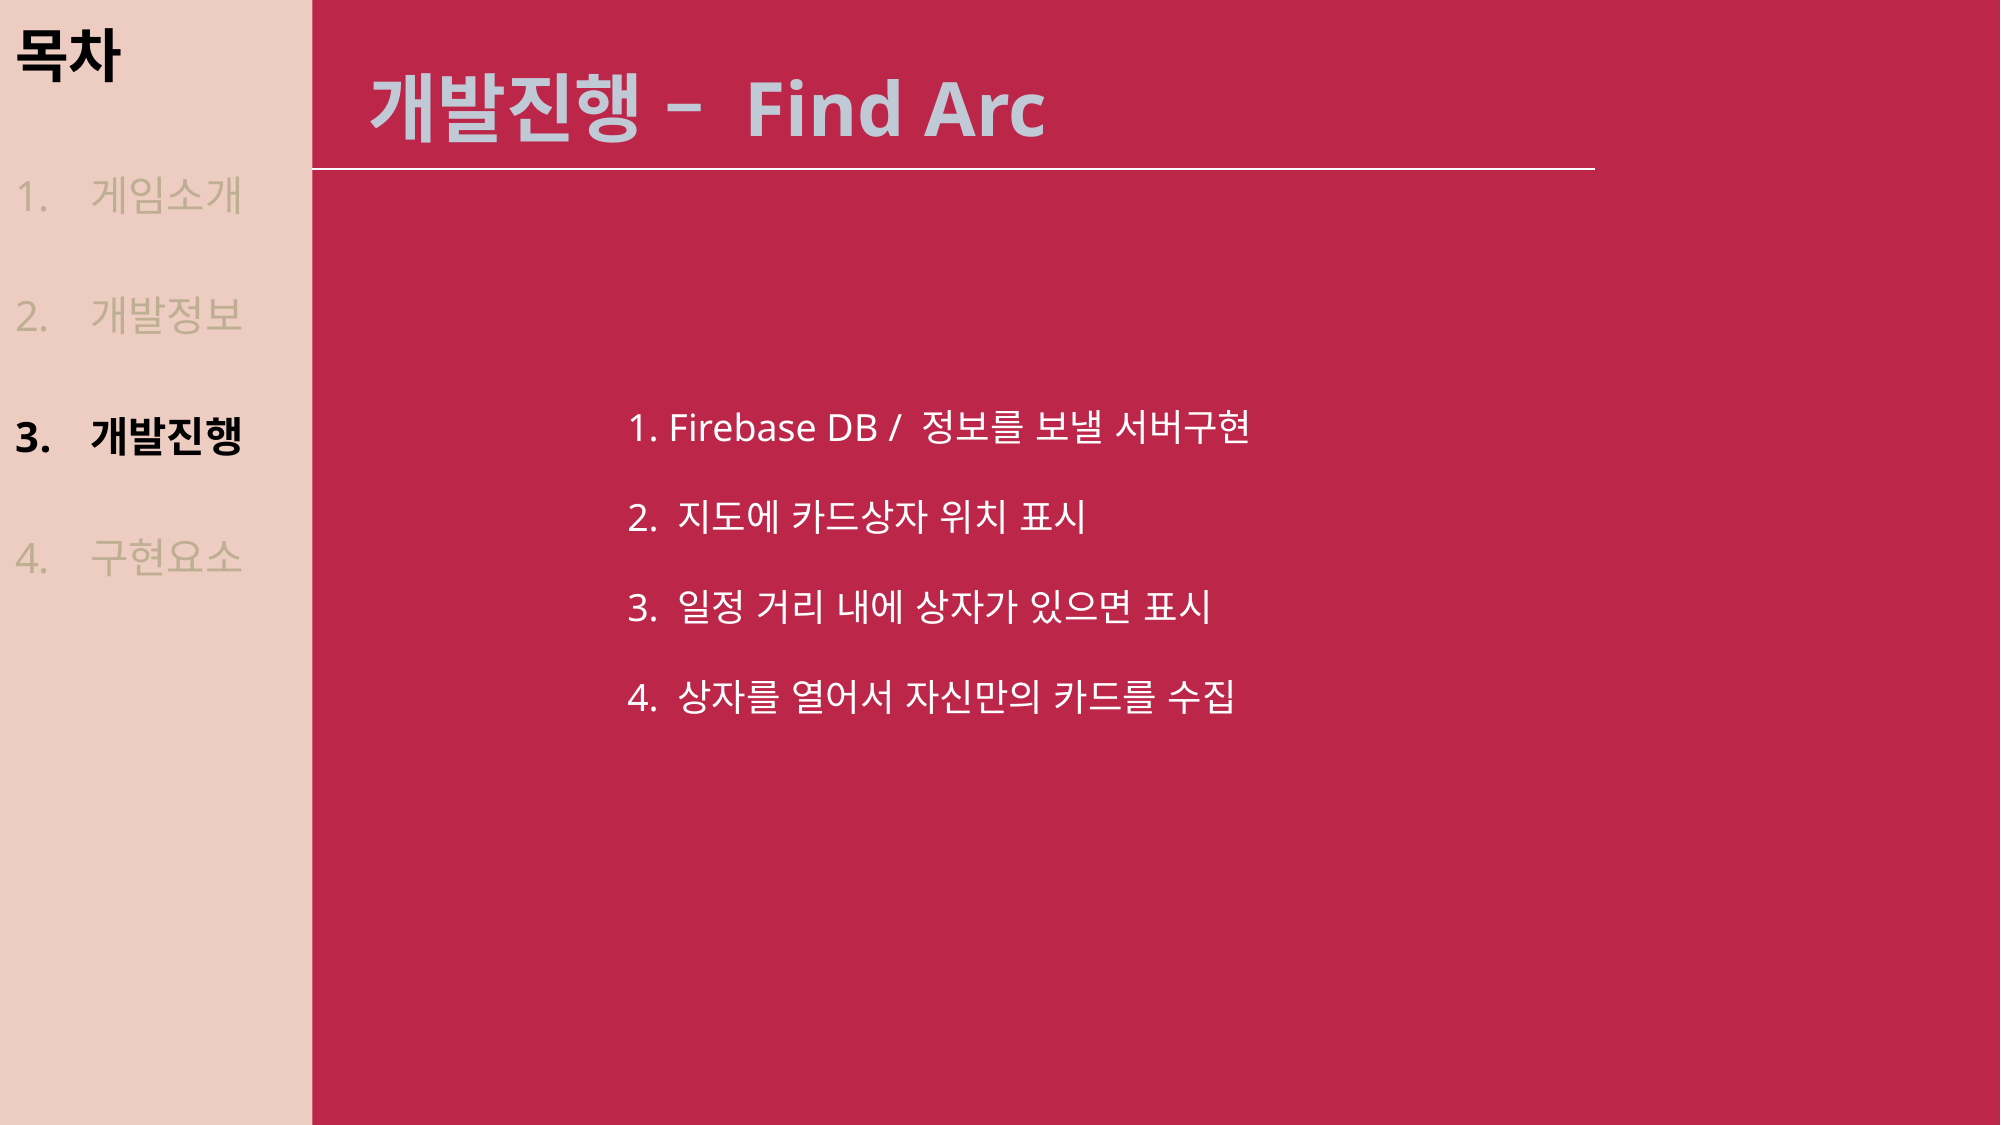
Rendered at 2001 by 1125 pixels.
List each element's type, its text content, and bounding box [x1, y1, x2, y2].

list 게임소개 개발정보 개발진행 구현요소 [0, 112, 313, 1125]
list 개발진행 – Find Arc [353, 36, 1971, 187]
text_box 1. Firebase DB / 정보를 보낼 서버구현 2. 지도에 카드상자 위치 표시 3. 일정 거리 내에 상자가 있으면 표시 4. 상자를 열어서 자신만의 카드를 수집 [462, 351, 1660, 727]
list 목차 [0, 5, 313, 112]
